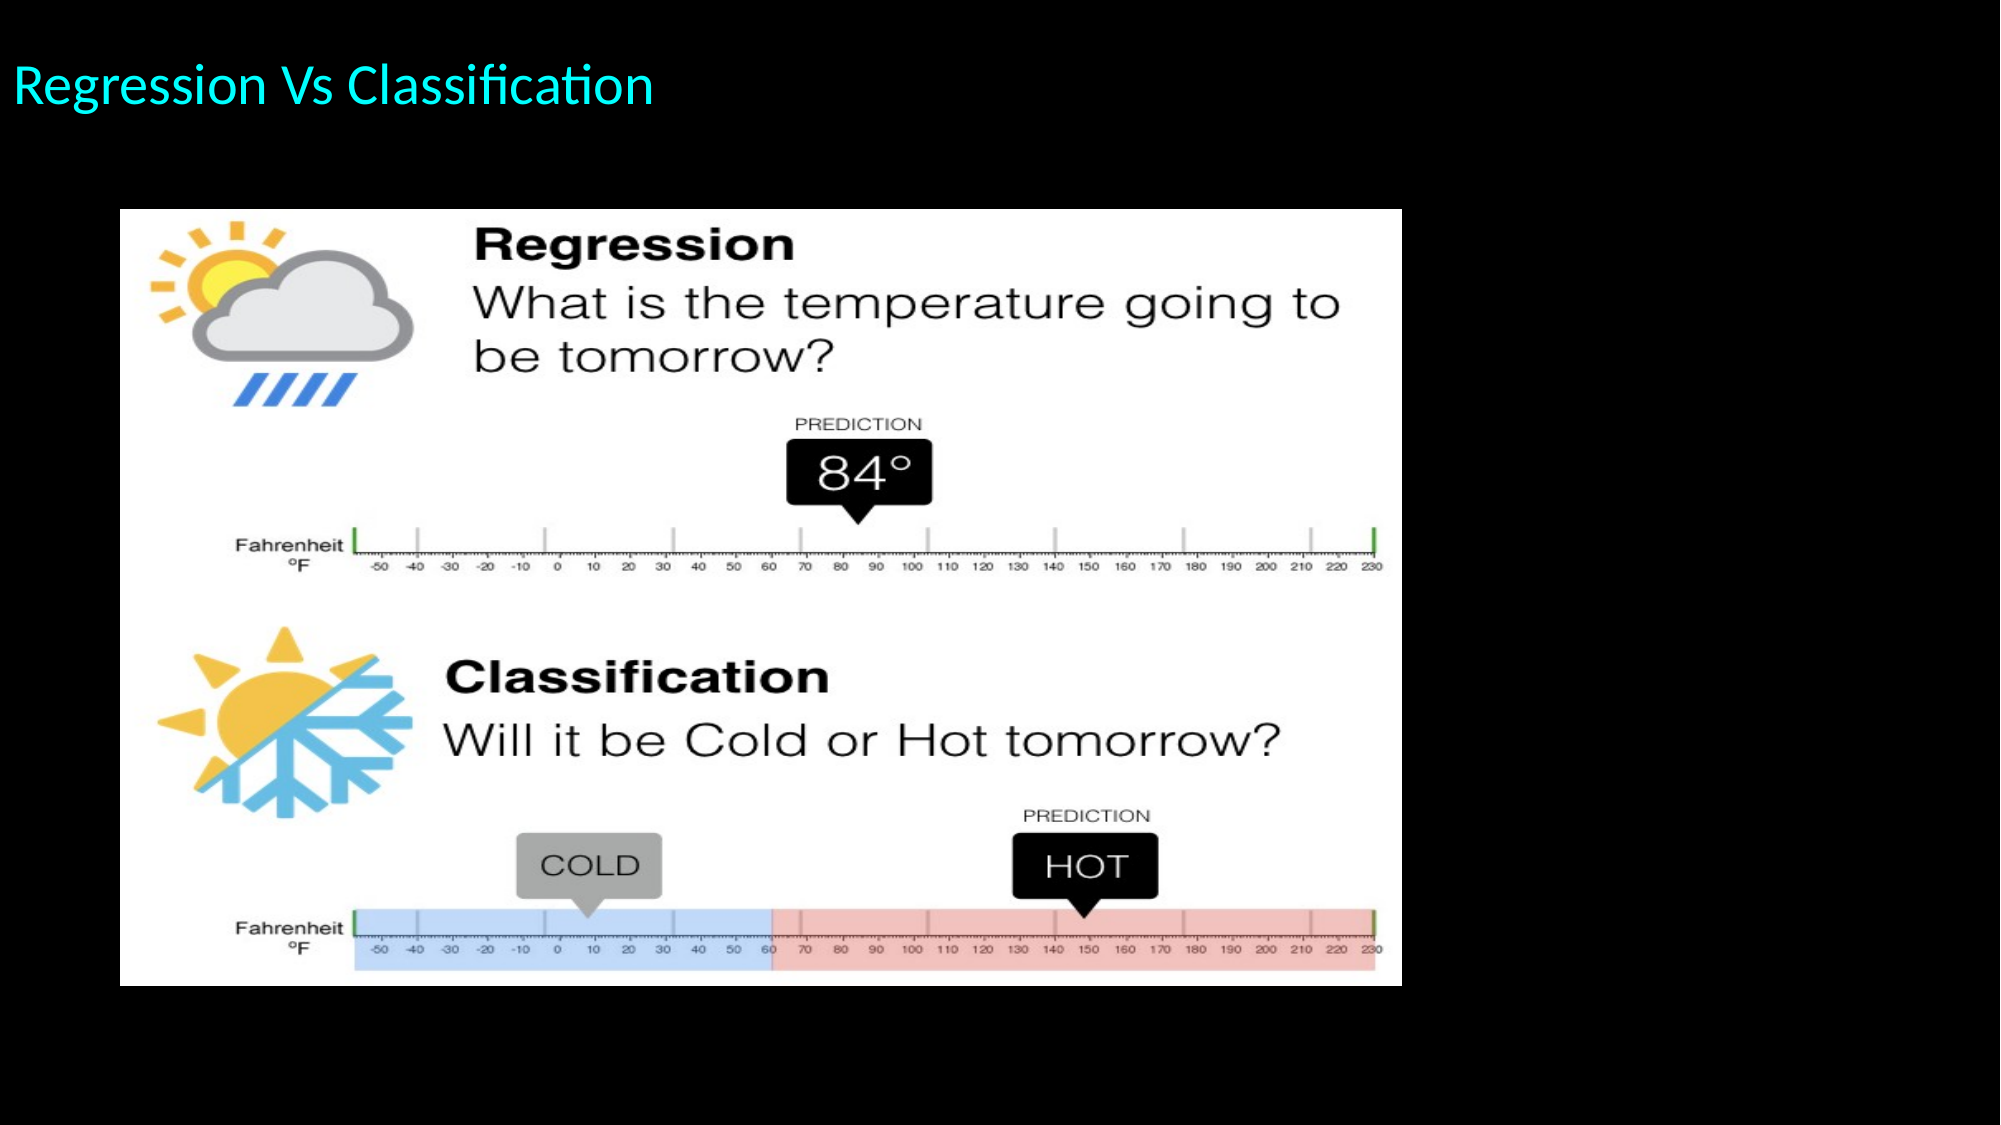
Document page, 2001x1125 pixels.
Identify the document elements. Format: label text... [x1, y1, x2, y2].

picture [120, 209, 1403, 986]
text_box Regression Vs Classification [0, 46, 1945, 986]
